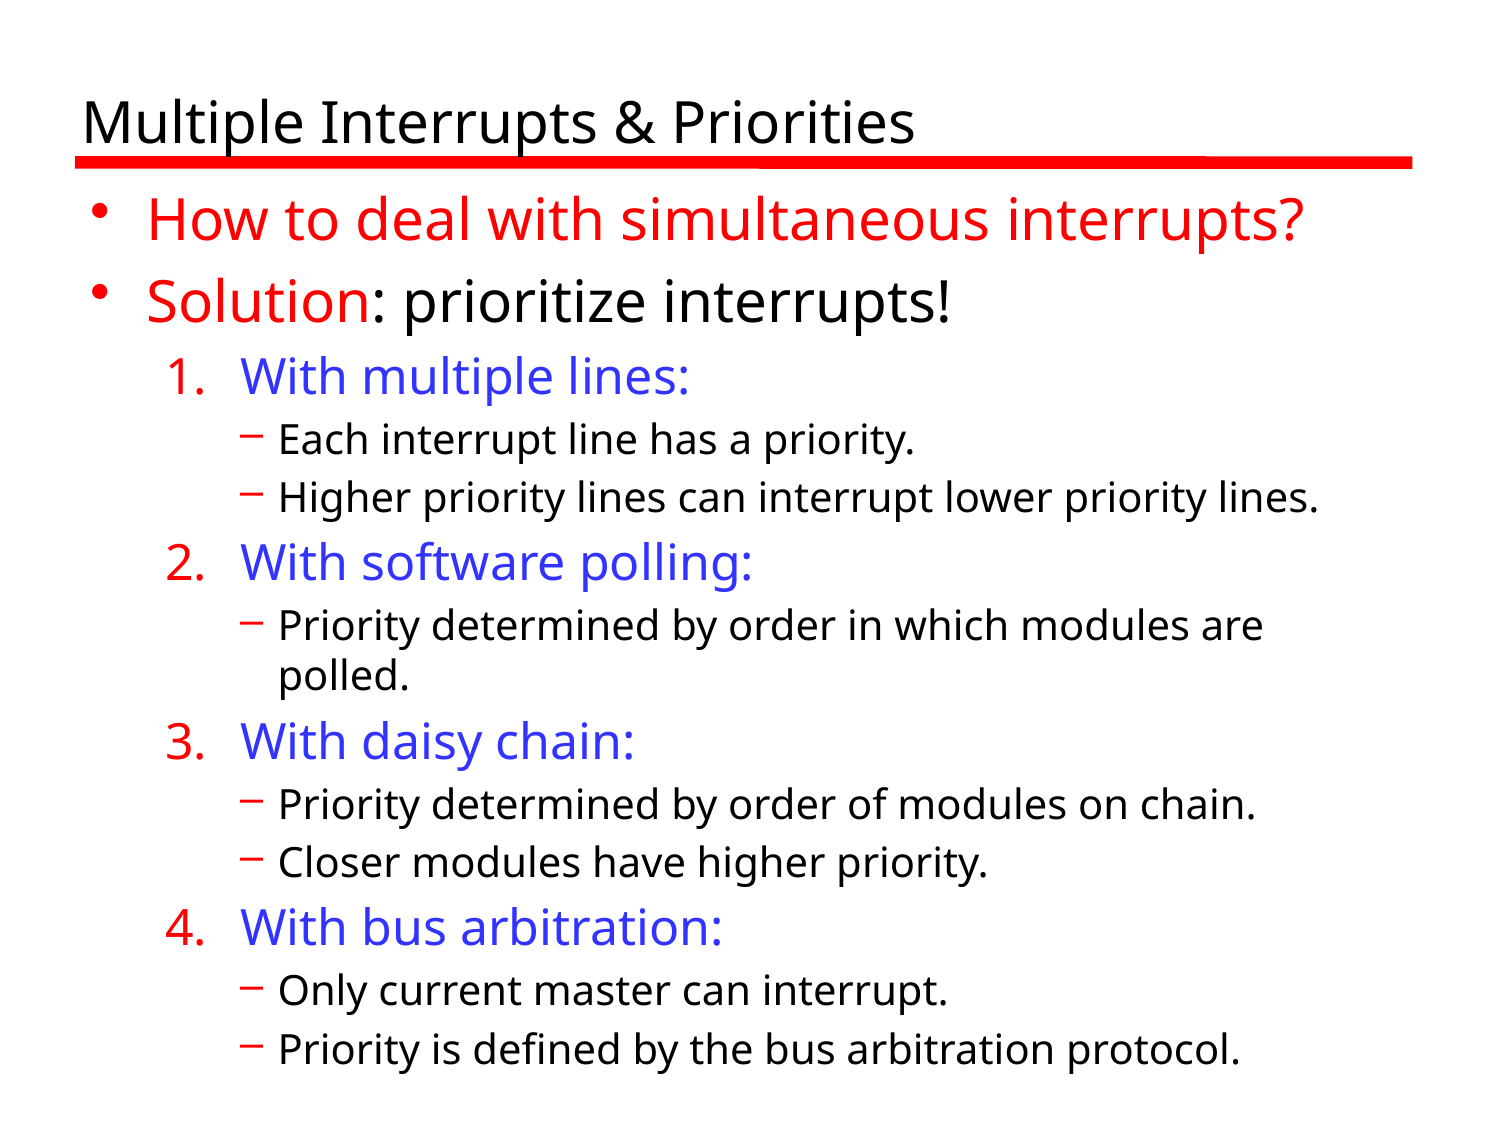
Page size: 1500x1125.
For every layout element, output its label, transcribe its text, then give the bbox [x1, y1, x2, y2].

list How to deal with simultaneous interrupts? Solution: prioritize interrupts! With multiple lines: Each interrupt line has a priority. Higher priority lines can interrupt lower priority lines. With software polling: Priority determined by order in which modules are polled. With daisy chain: Priority determined by order of modules on chain. Closer modules have higher priority. With bus arbitration: Only current master can interrupt. Priority is defined by the bus arbitration protocol. [75, 174, 1417, 1100]
title Multiple Interrupts & Priorities [66, 24, 1413, 163]
